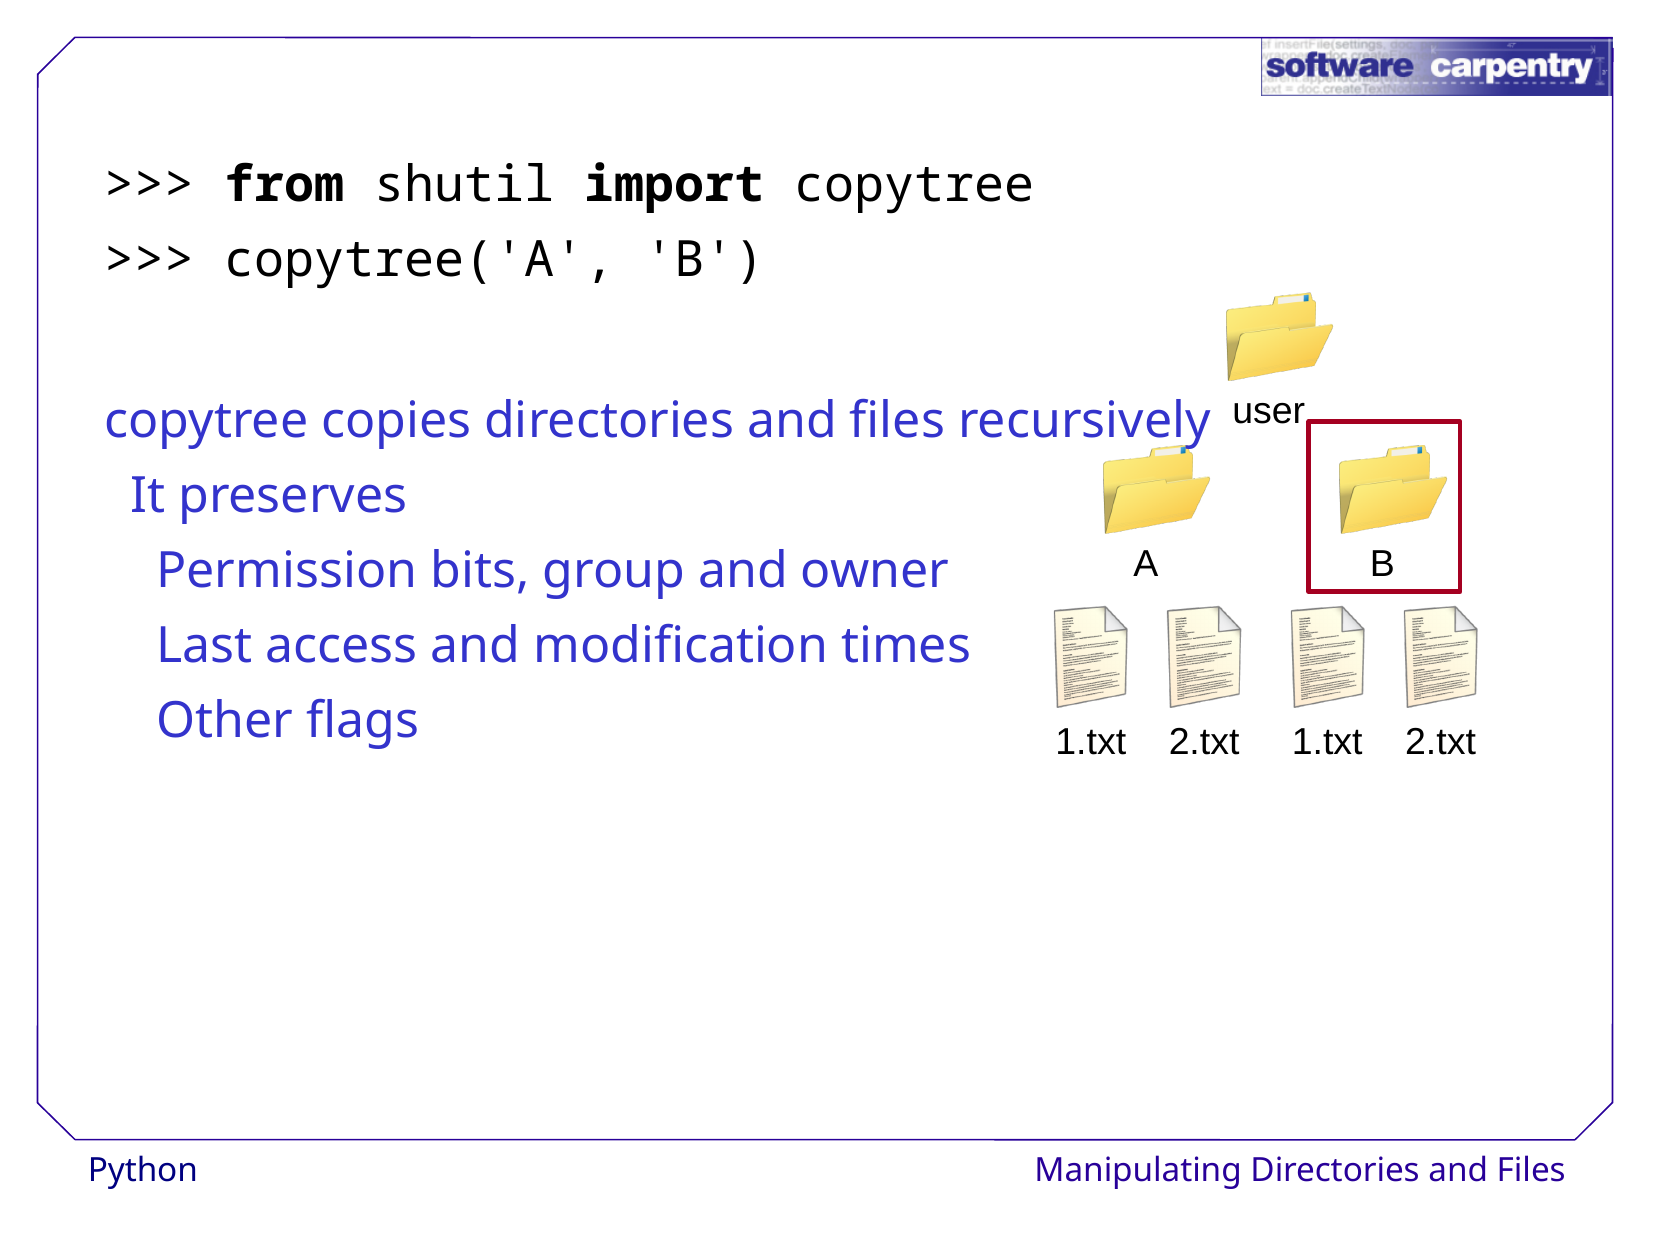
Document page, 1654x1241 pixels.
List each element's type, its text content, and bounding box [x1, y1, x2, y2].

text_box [1335, 430, 1451, 593]
text_box 2.txt [1153, 723, 1255, 771]
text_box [1216, 278, 1338, 441]
text_box 1.txt [1277, 723, 1378, 771]
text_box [1098, 430, 1215, 593]
text_box >>> from shutil import copytree >>> copytree('A', 'B') [89, 128, 1512, 1036]
picture [1270, 599, 1498, 714]
text_box 2.txt [1390, 723, 1492, 771]
text_box [1308, 449, 1330, 592]
text_box copytree copies directories and files recursively It preserves Permission bits, group and owner Last access and modification times Other flags [89, 364, 808, 460]
picture [1034, 599, 1262, 714]
picture [1261, 39, 1613, 96]
text_box 1.txt [1040, 723, 1142, 771]
text_box [1342, 421, 1461, 592]
